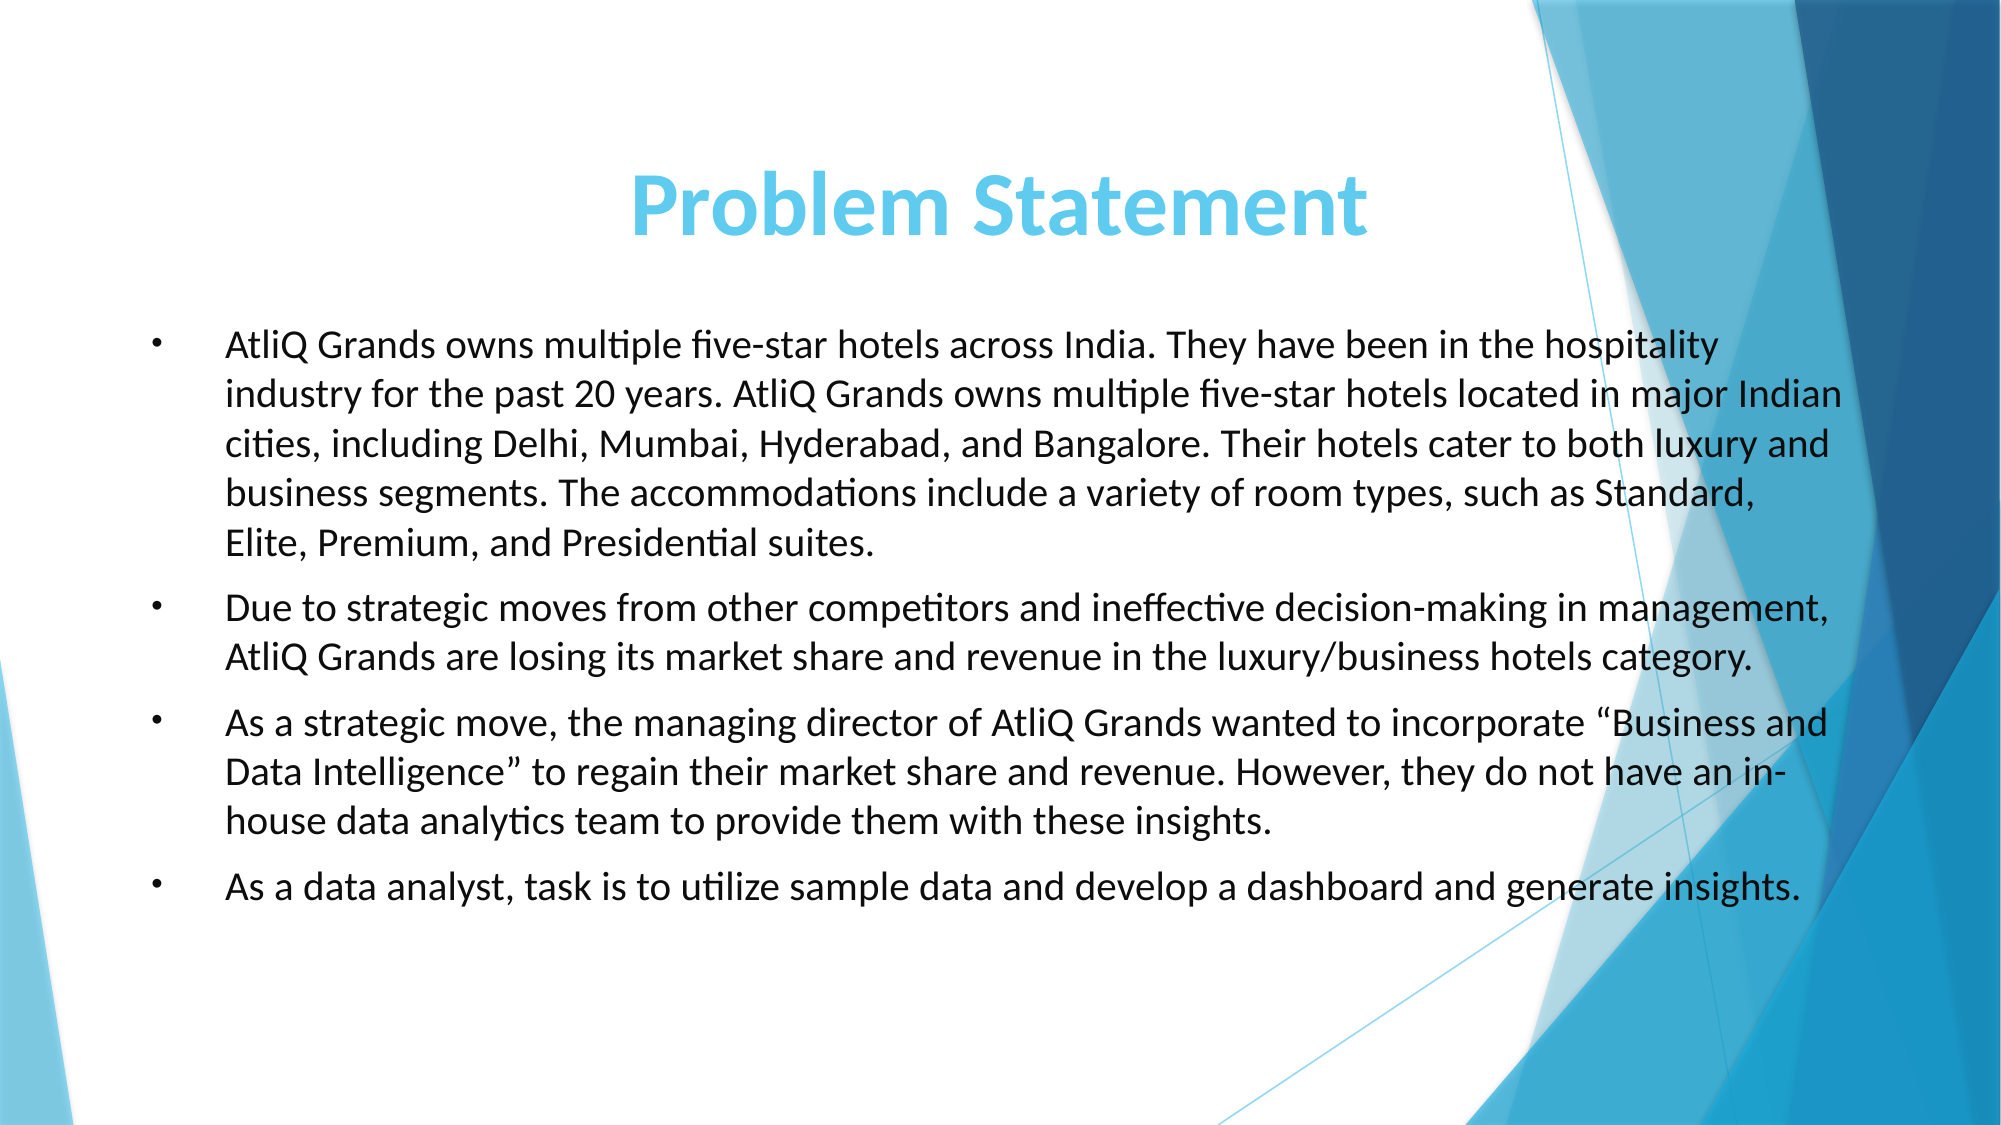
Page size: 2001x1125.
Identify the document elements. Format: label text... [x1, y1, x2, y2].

list AtliQ Grands owns multiple five-star hotels across India. They have been in the hospitality industry for the past 20 years. AtliQ Grands owns multiple five-star hotels located in major Indian cities, including Delhi, Mumbai, Hyderabad, and Bangalore. Their hotels cater to both luxury and business segments. The accommodations include a variety of room types, such as Standard, Elite, Premium, and Presidential suites. Due to strategic moves from other competitors and ineffective decision-making in management, AtliQ Grands are losing its market share and revenue in the luxury/business hotels category. As a strategic move, the managing director of AtliQ Grands wanted to incorporate “Business and Data Intelligence” to regain their market share and revenue. However, they do not have an in-house data analytics team to provide them with these insights. As a data analyst, task is to utilize sample data and develop a dashboard and generate insights. [136, 309, 1862, 999]
title Problem Statement [137, 126, 1863, 262]
